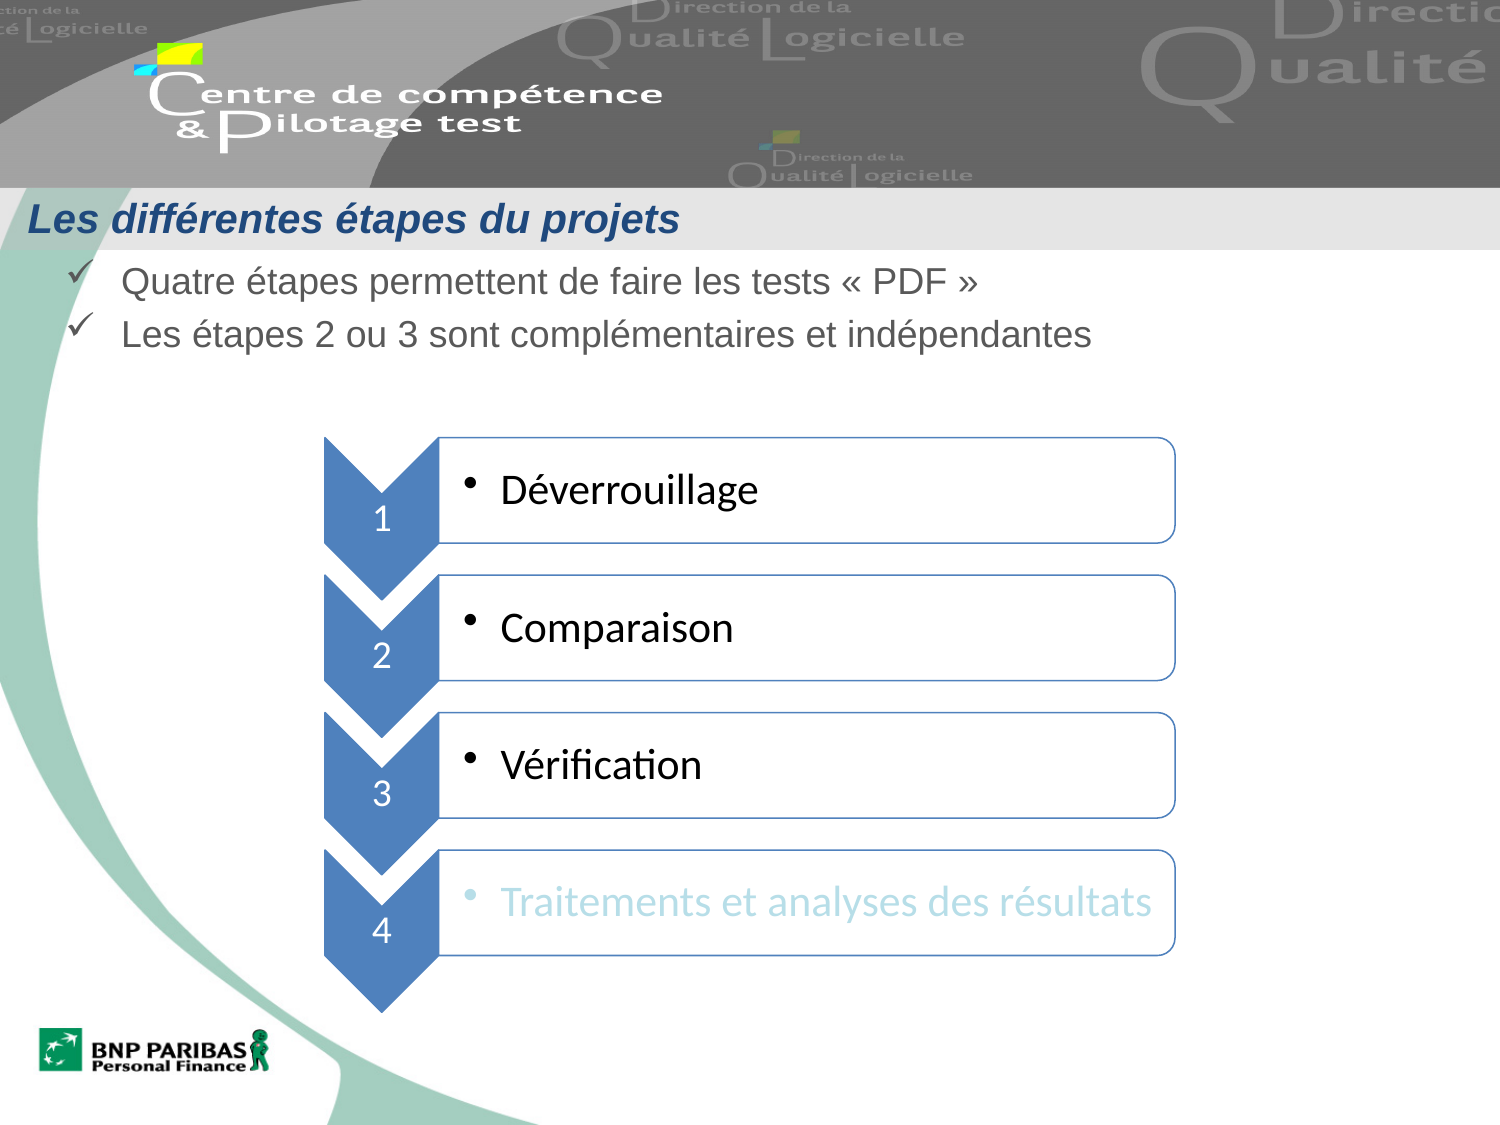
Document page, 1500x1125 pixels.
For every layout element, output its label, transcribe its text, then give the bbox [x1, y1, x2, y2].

title Les différentes étapes du projets [12, 193, 1450, 241]
picture [0, 250, 1500, 1125]
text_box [324, 437, 1176, 1013]
list Quatre étapes permettent de faire les tests « PDF » Les étapes 2 ou 3 sont complémentaires et indépendantes [50, 249, 1450, 1025]
picture [0, 0, 1500, 187]
